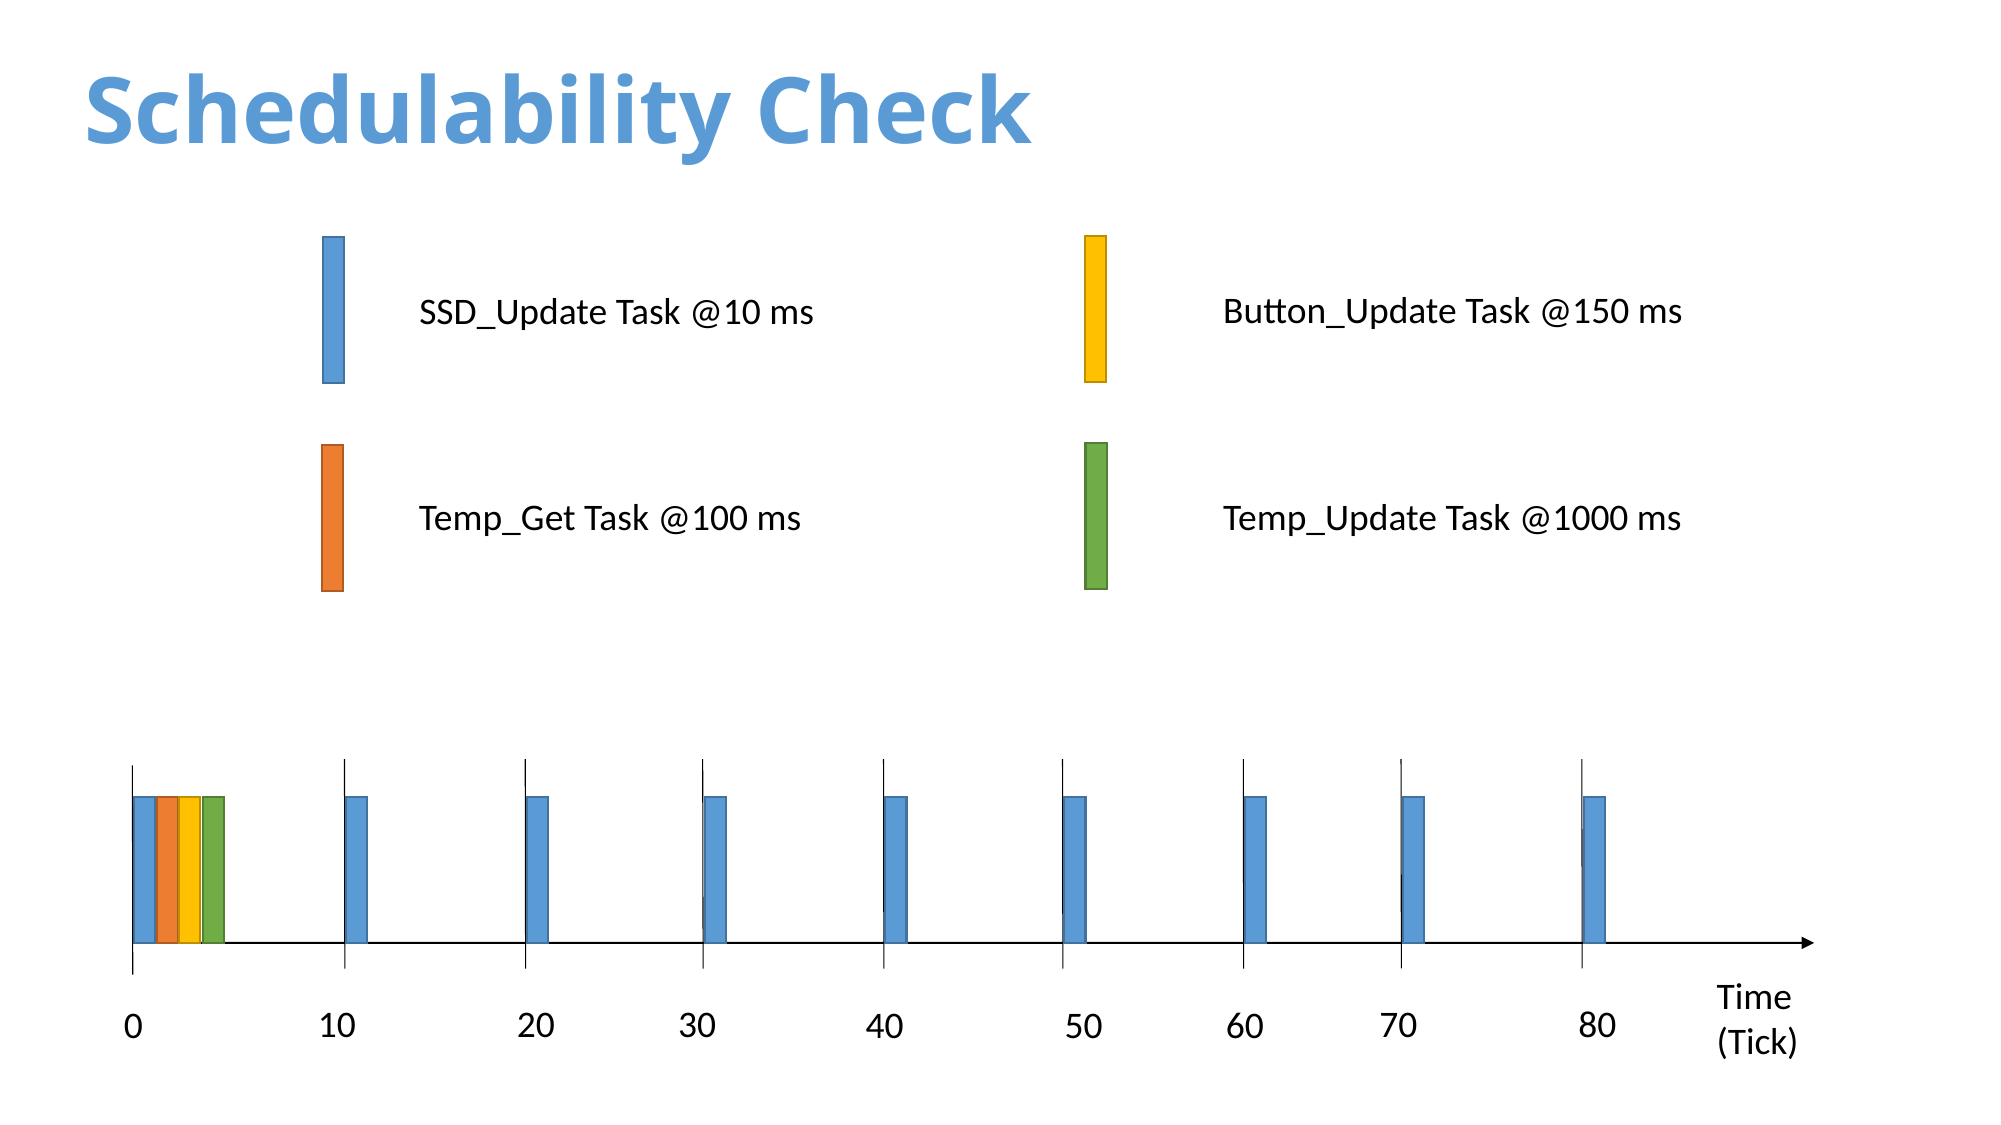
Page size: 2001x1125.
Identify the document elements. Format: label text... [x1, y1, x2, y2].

text_box [345, 796, 368, 942]
text_box [156, 796, 178, 942]
text_box SSD_Update Task @10 ms [404, 280, 834, 340]
text_box 70 [1364, 992, 1476, 1053]
text_box [1244, 796, 1267, 942]
text_box [1063, 796, 1087, 942]
text_box 80 [1563, 992, 1672, 1053]
text_box Temp_Get Task @100 ms [404, 485, 834, 546]
text_box [1084, 235, 1107, 383]
text_box 0 [116, 993, 139, 1054]
text_box [1084, 442, 1108, 590]
text_box [1583, 796, 1606, 942]
text_box [884, 796, 908, 942]
text_box 30 [663, 993, 769, 1053]
text_box [202, 796, 225, 942]
text_box Schedulability Check [0, 24, 1825, 179]
text_box 40 [850, 993, 962, 1054]
text_box 60 [1211, 994, 1317, 1054]
text_box [321, 444, 344, 592]
text_box 50 [1049, 993, 1158, 1054]
text_box [178, 796, 201, 942]
text_box Temp_Update Task @1000 ms [1208, 485, 1742, 546]
text_box 10 [303, 992, 386, 1053]
text_box [1402, 796, 1425, 942]
text_box [322, 236, 345, 384]
text_box [526, 796, 549, 942]
text_box Button_Update Task @150 ms [1208, 278, 1741, 339]
text_box [704, 796, 727, 942]
text_box [133, 796, 156, 944]
text_box 20 [502, 992, 575, 1053]
text_box Time (Tick) [1701, 964, 1964, 1070]
